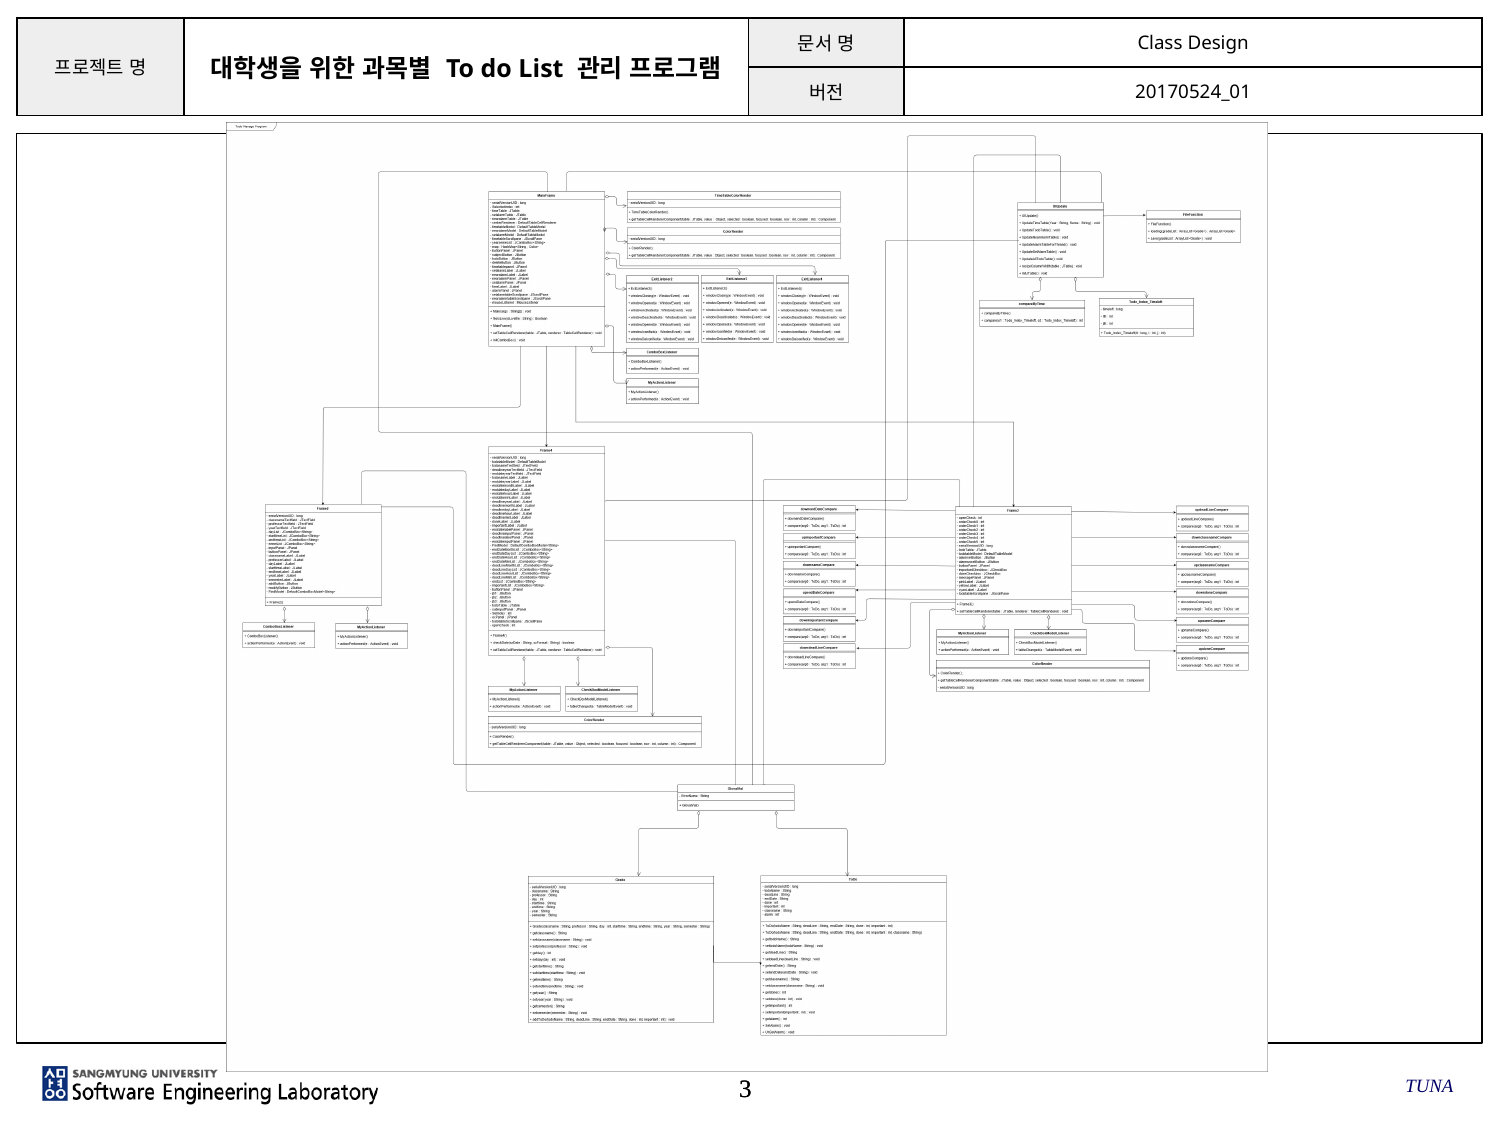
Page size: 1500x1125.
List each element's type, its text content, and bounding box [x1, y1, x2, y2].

footer TUNA [994, 1060, 1454, 1110]
picture [42, 122, 1268, 1106]
